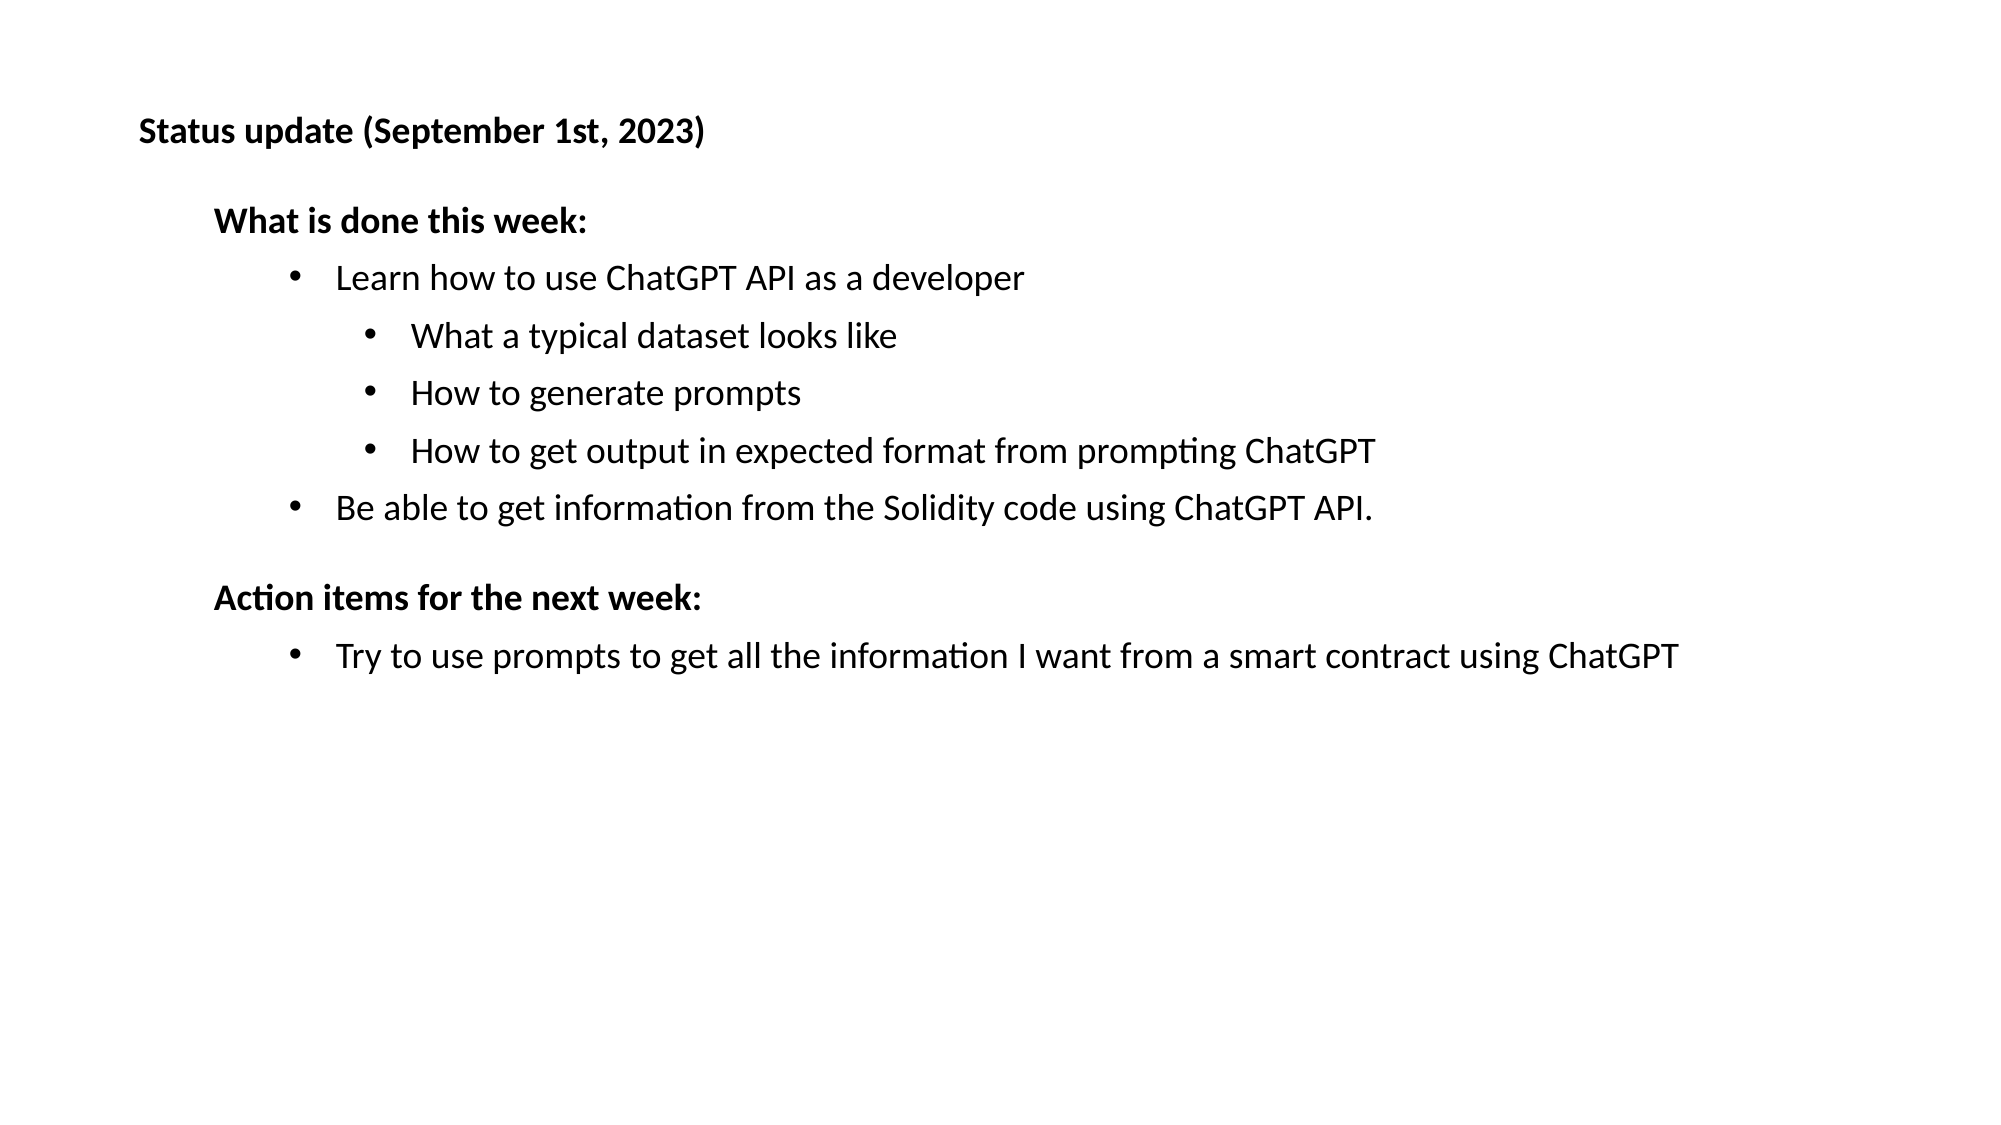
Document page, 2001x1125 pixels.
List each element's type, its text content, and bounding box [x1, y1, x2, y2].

text_box Status update (September 1st, 2023) What is done this week: Learn how to use ChatGPT API as a developer What a typical dataset looks like How to generate prompts How to get output in expected format from prompting ChatGPT Be able to get information from the Solidity code using ChatGPT API. Action items for the next week: Try to use prompts to get all the information I want from a smart contract using ChatGPT [124, 98, 1921, 684]
